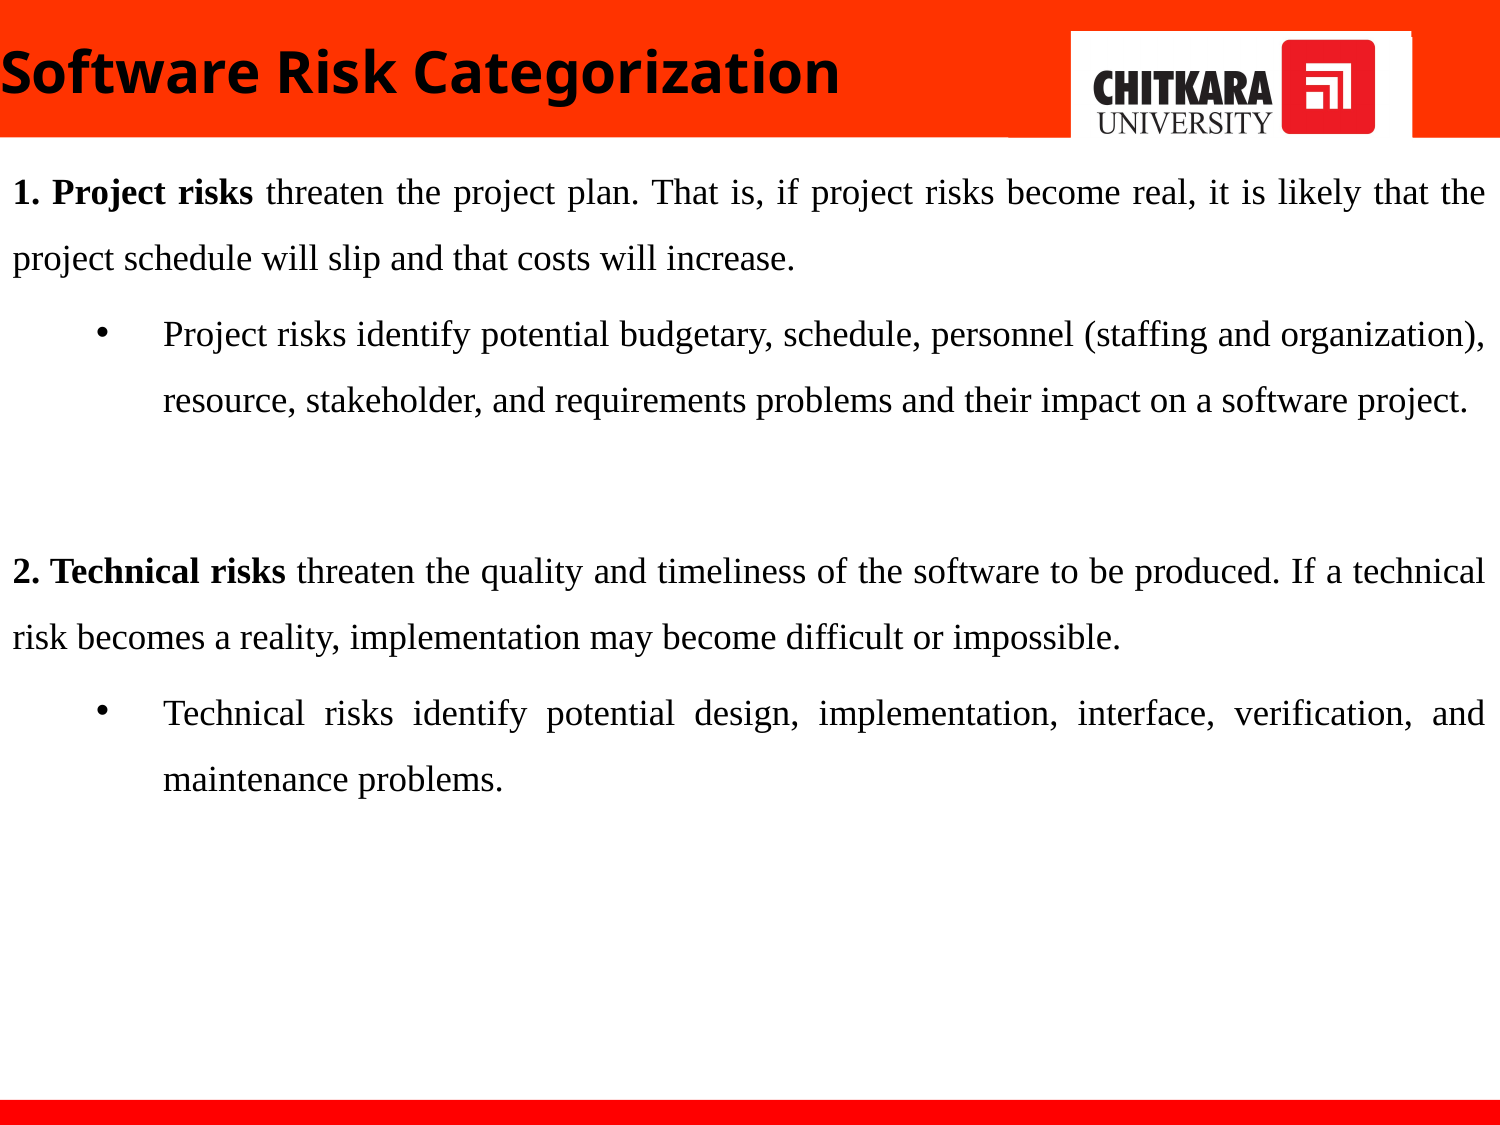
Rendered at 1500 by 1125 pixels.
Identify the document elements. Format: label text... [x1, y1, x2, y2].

list 1. Project risks threaten the project plan. That is, if project risks become real, it is likely that the project schedule will slip and that costs will increase. Project risks identify potential budgetary, schedule, personnel (staffing and organization), resource, stakeholder, and requirements problems and their impact on a software project. 2. Technical risks threaten the quality and timeliness of the software to be produced. If a technical risk becomes a reality, implementation may become difficult or impossible. Technical risks identify potential design, implementation, interface, verification, and maintenance problems. [12, 145, 1488, 1034]
picture [1074, 37, 1390, 138]
title Software Risk Categorization [0, 0, 900, 150]
